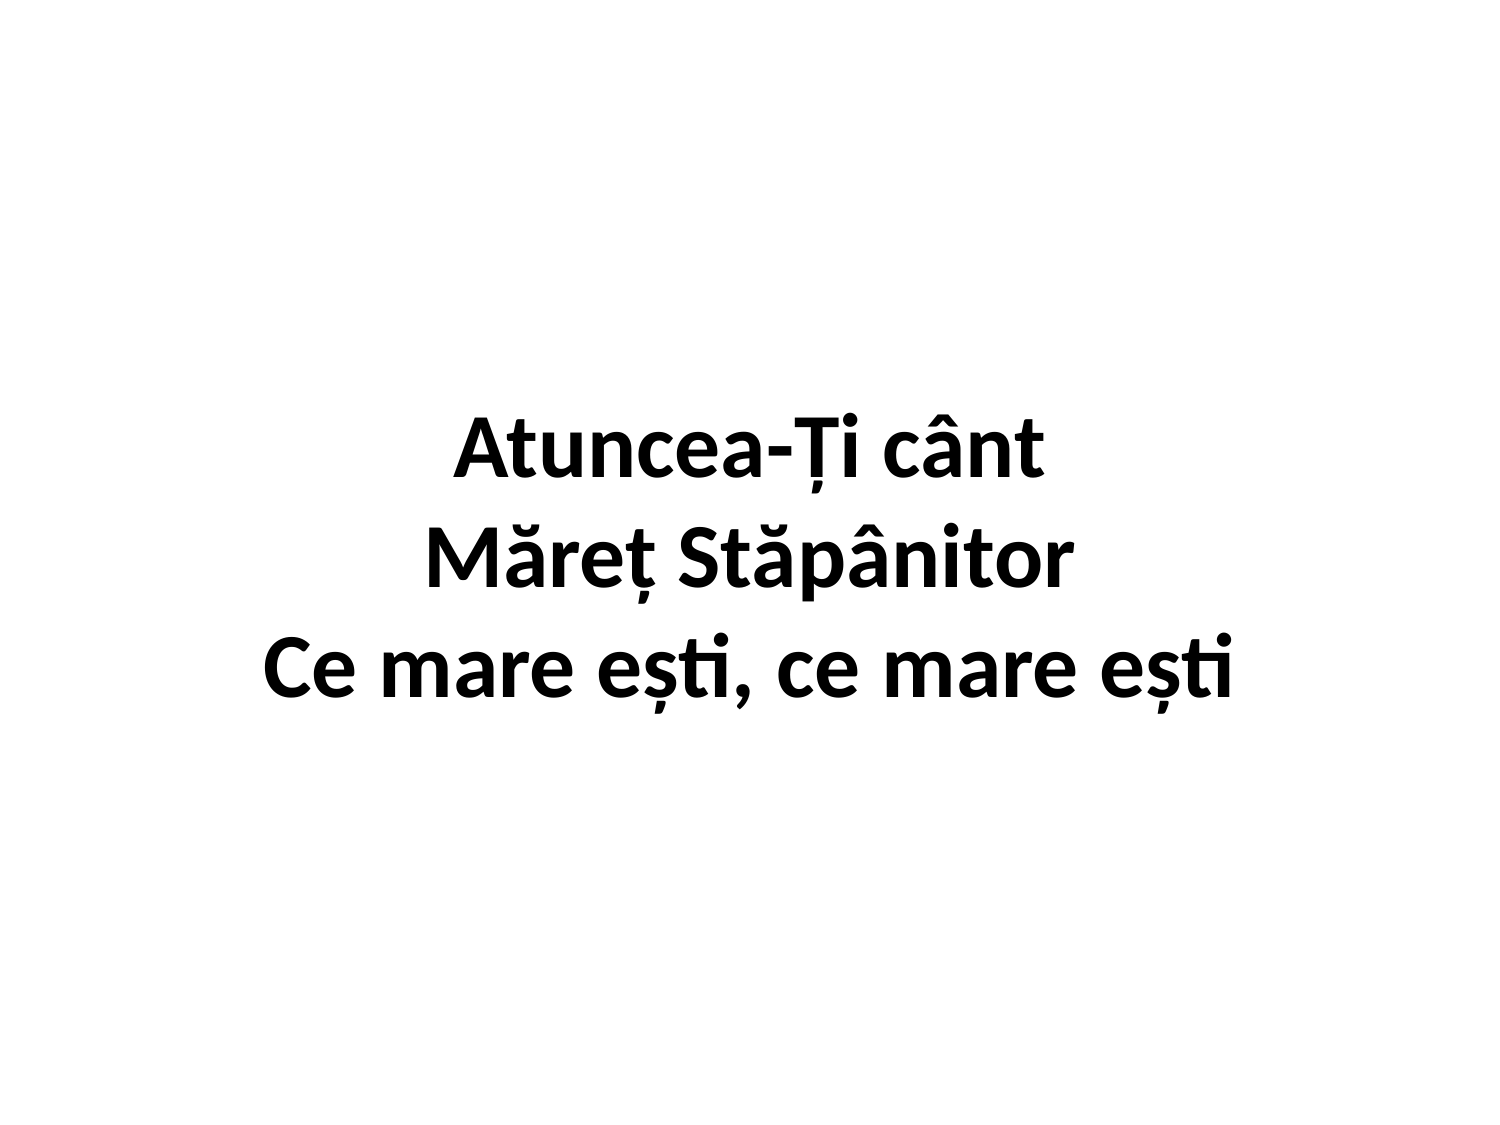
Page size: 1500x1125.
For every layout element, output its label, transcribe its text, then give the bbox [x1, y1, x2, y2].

text_box Atuncea-Ți cânt Măreț Stăpânitor Ce mare ești, ce mare ești [112, 82, 1388, 1020]
